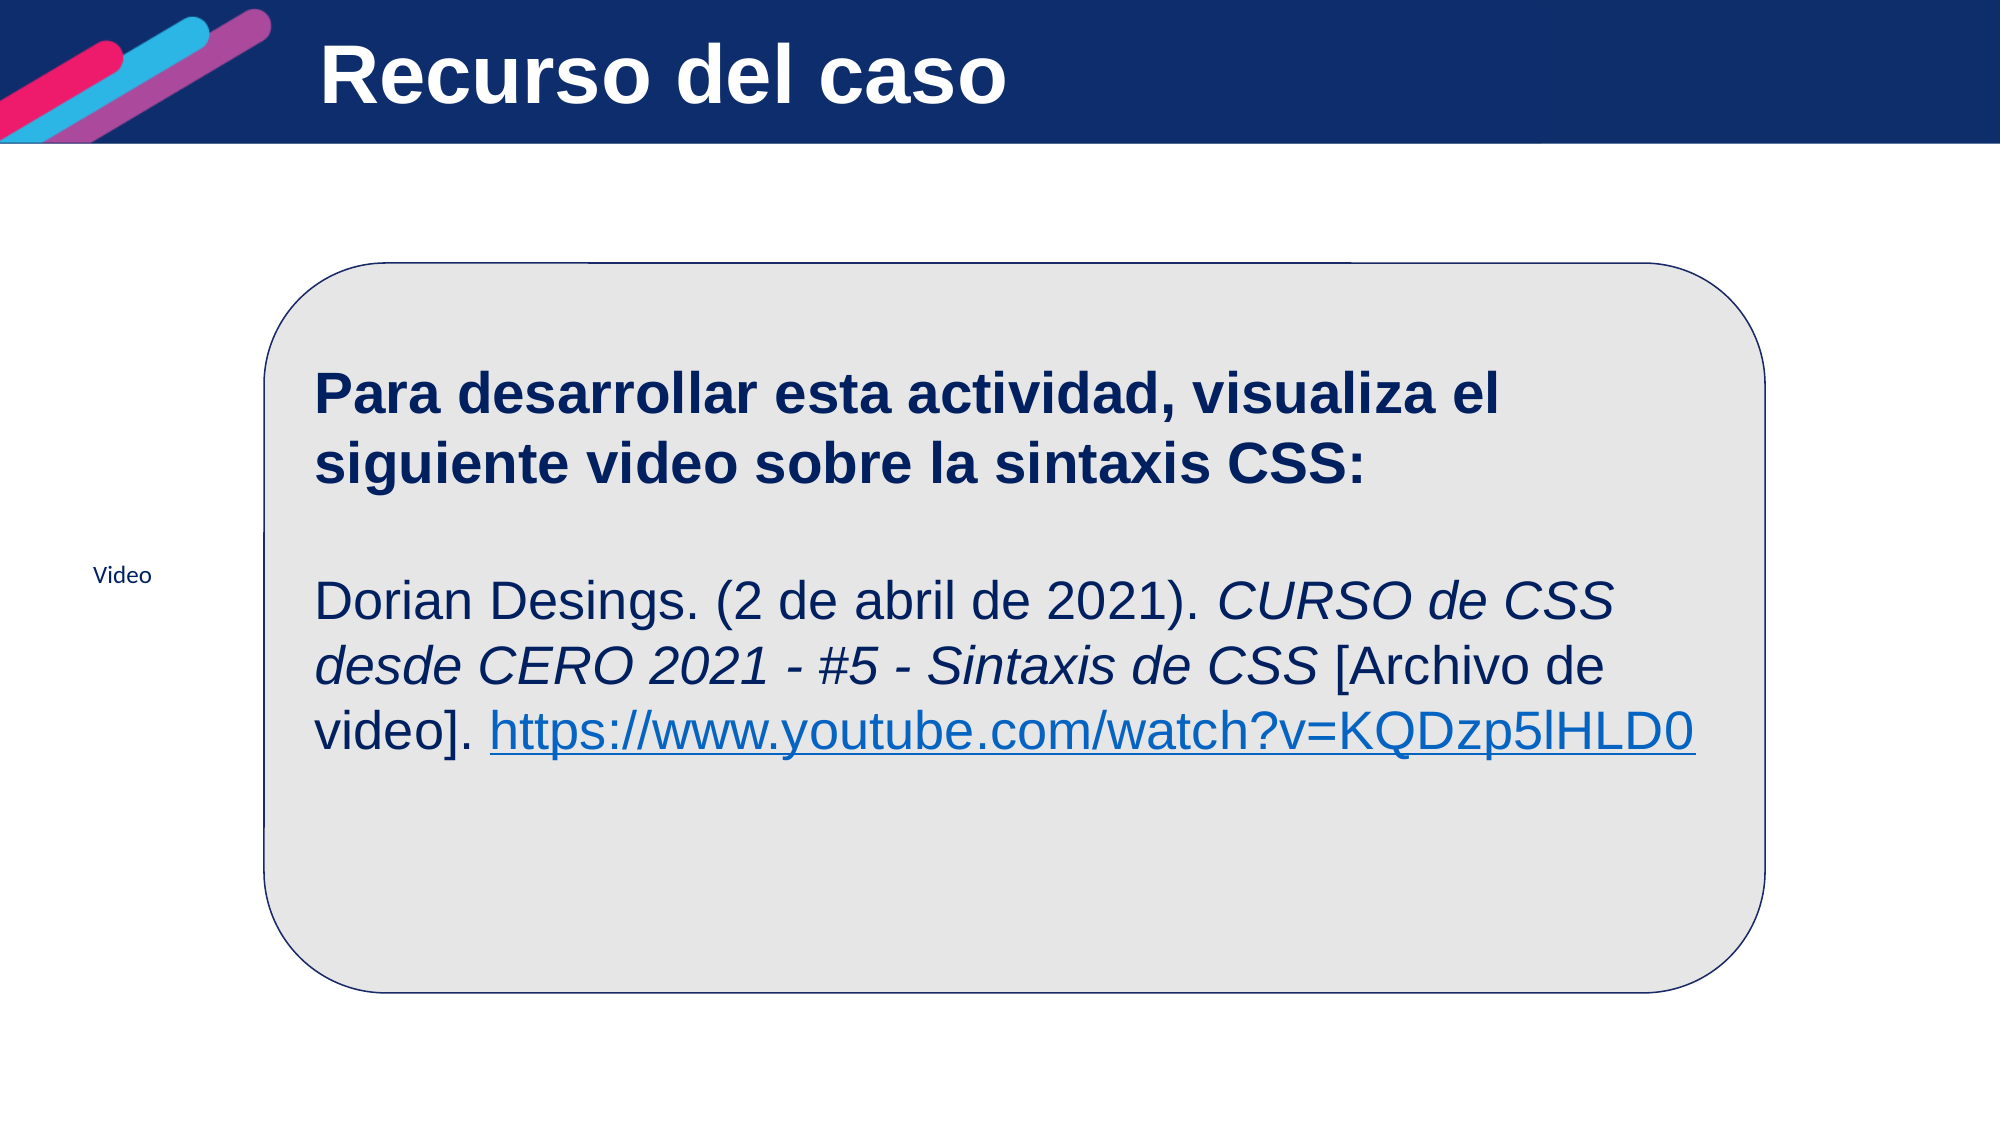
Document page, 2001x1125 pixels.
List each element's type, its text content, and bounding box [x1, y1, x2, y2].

list Video [78, 554, 264, 628]
text_box Para desarrollar esta actividad, visualiza el siguiente video sobre la sintaxis CSS: Dorian Desings. (2 de abril de 2021). CURSO de CSS desde CERO 2021 - #5 - Sintaxis de CSS [Archivo de video]. https://www.youtube.com/watch?v=KQDzp5lHLD0 [263, 262, 1766, 993]
picture [0, 0, 1541, 144]
title Recurso del caso [304, 14, 1907, 129]
